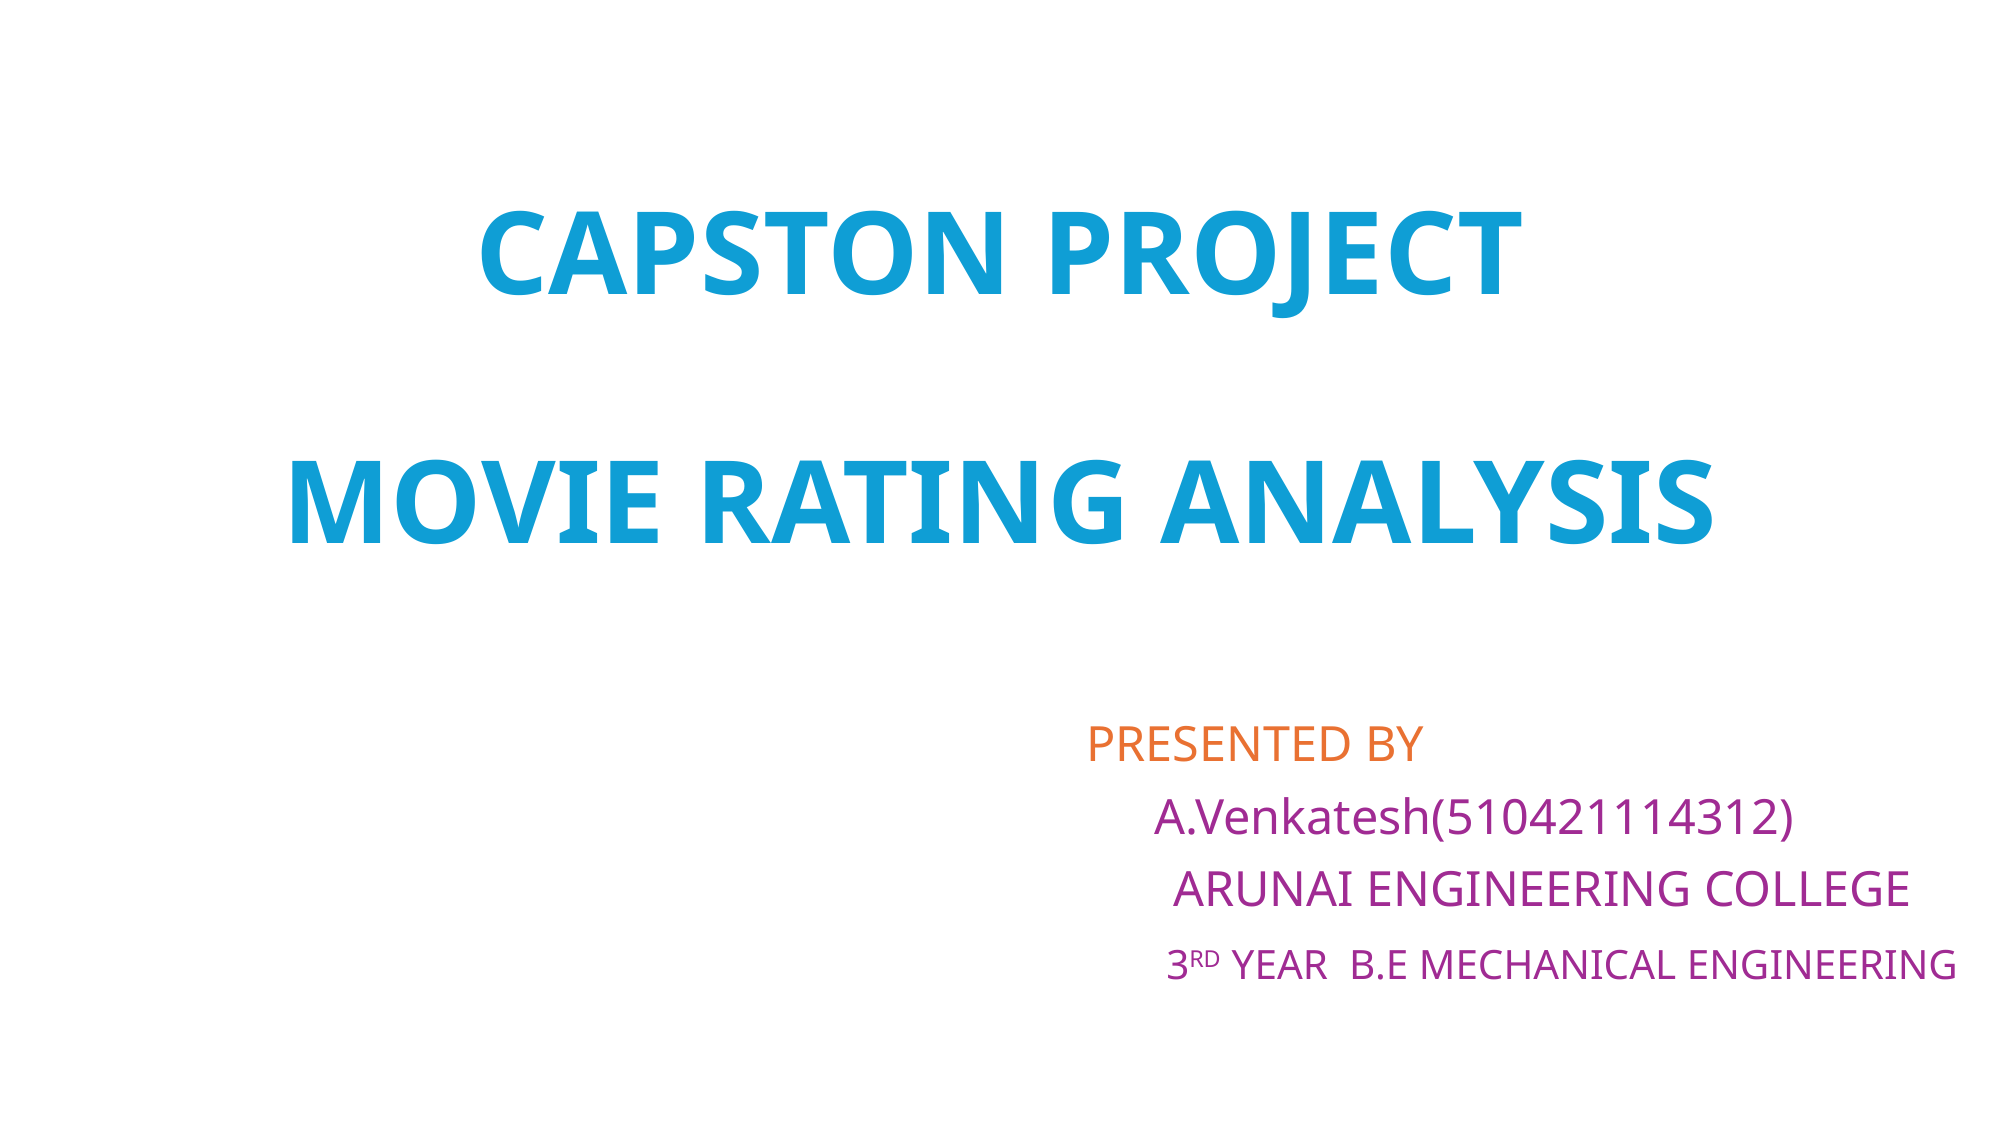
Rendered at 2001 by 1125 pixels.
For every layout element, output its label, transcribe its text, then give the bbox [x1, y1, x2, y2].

title CAPSTON PROJECT MOVIE RATING ANALYSIS [249, 184, 1750, 576]
subtitle PRESENTED BY A.Venkatesh(510421114312) ARUNAI ENGINEERING COLLEGE 3RD YEAR B.E MECHANICAL ENGINEERING [249, 712, 2000, 1057]
